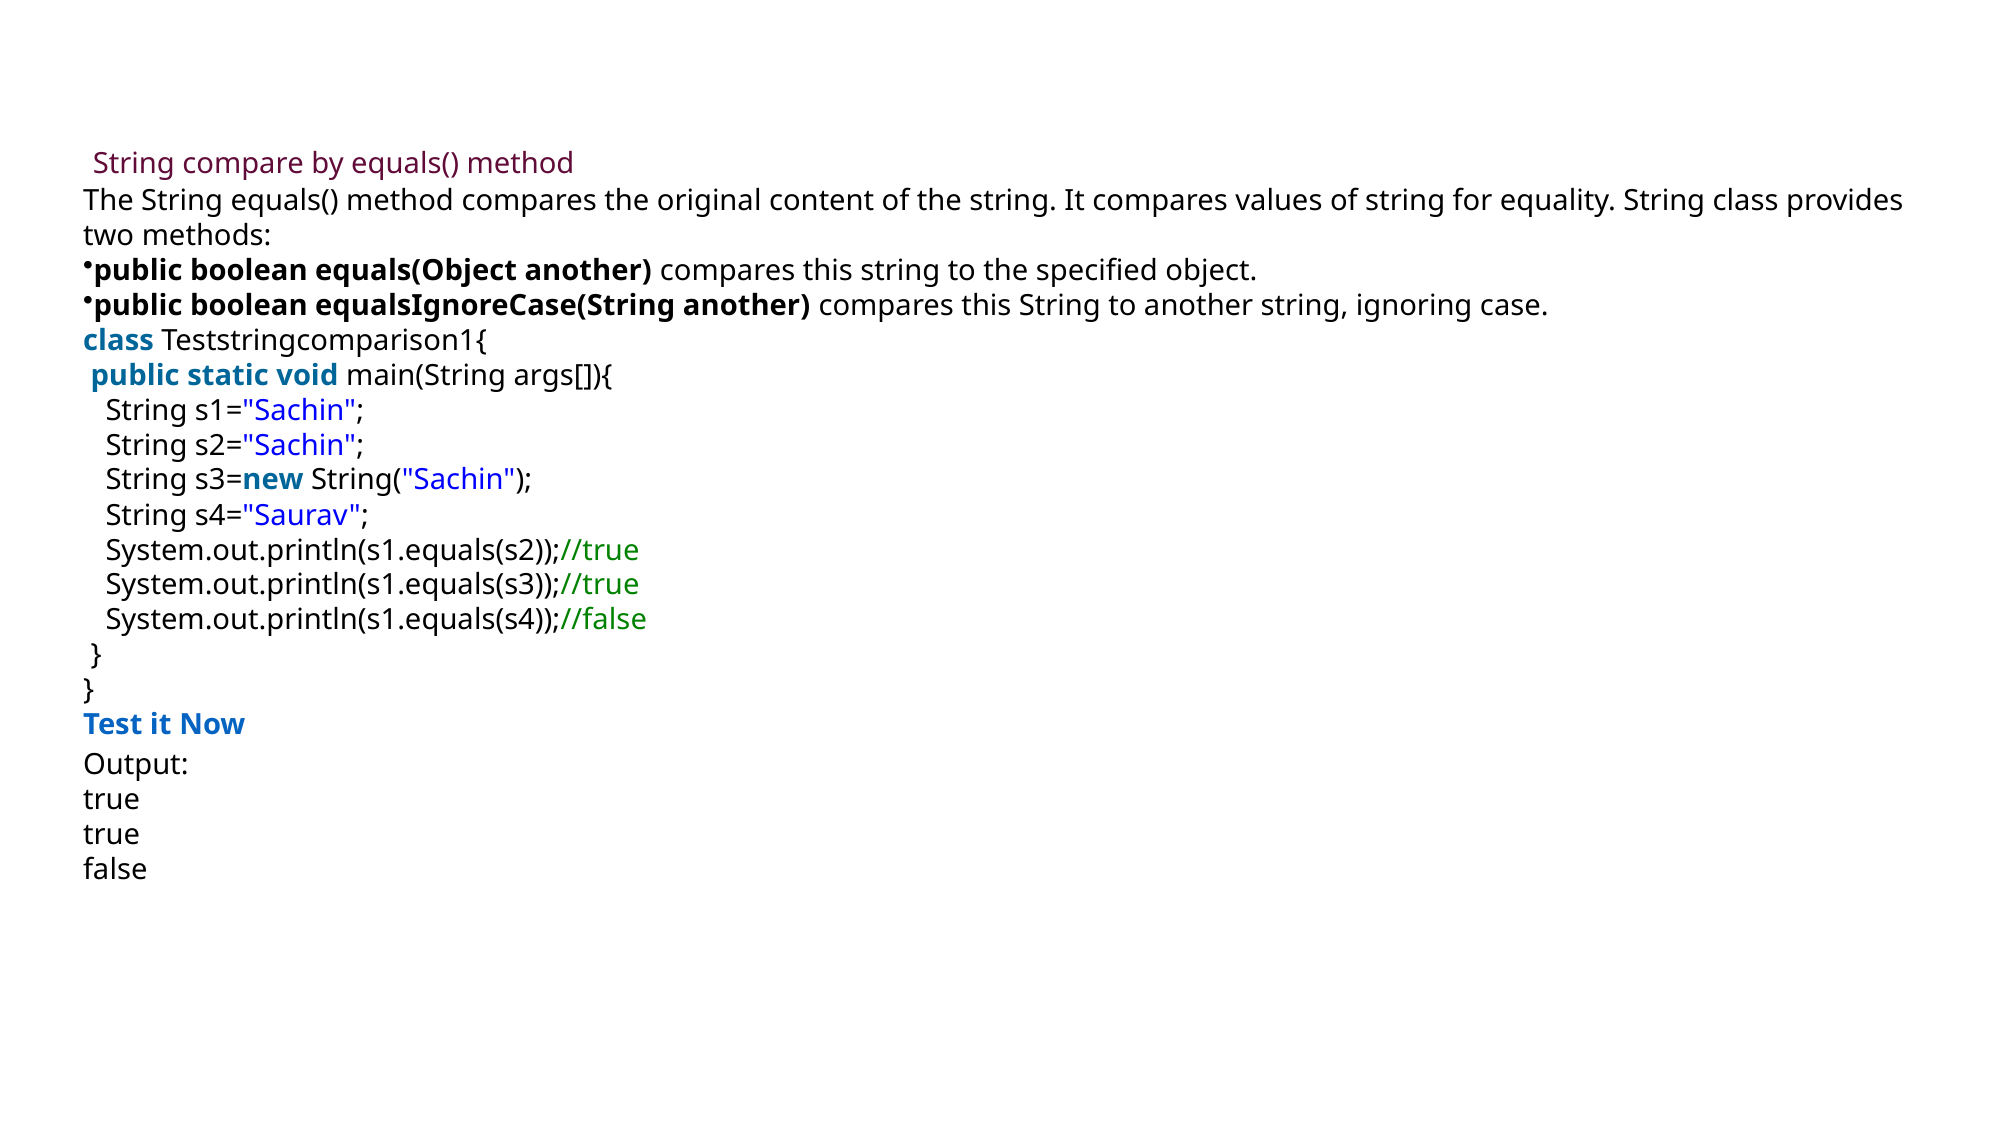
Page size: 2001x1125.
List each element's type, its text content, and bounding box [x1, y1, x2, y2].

list String compare by equals() method The String equals() method compares the original content of the string. It compares values of string for equality. String class provides two methods: public boolean equals(Object another) compares this string to the specified object. public boolean equalsIgnoreCase(String another) compares this String to another string, ignoring case. class Teststringcomparison1{ public static void main(String args[]){ String s1="Sachin"; String s2="Sachin"; String s3=new String("Sachin"); String s4="Saurav"; System.out.println(s1.equals(s2));//true System.out.println(s1.equals(s3));//true System.out.println(s1.equals(s4));//false } } Test it Now Output: true true false [83, 136, 1948, 886]
